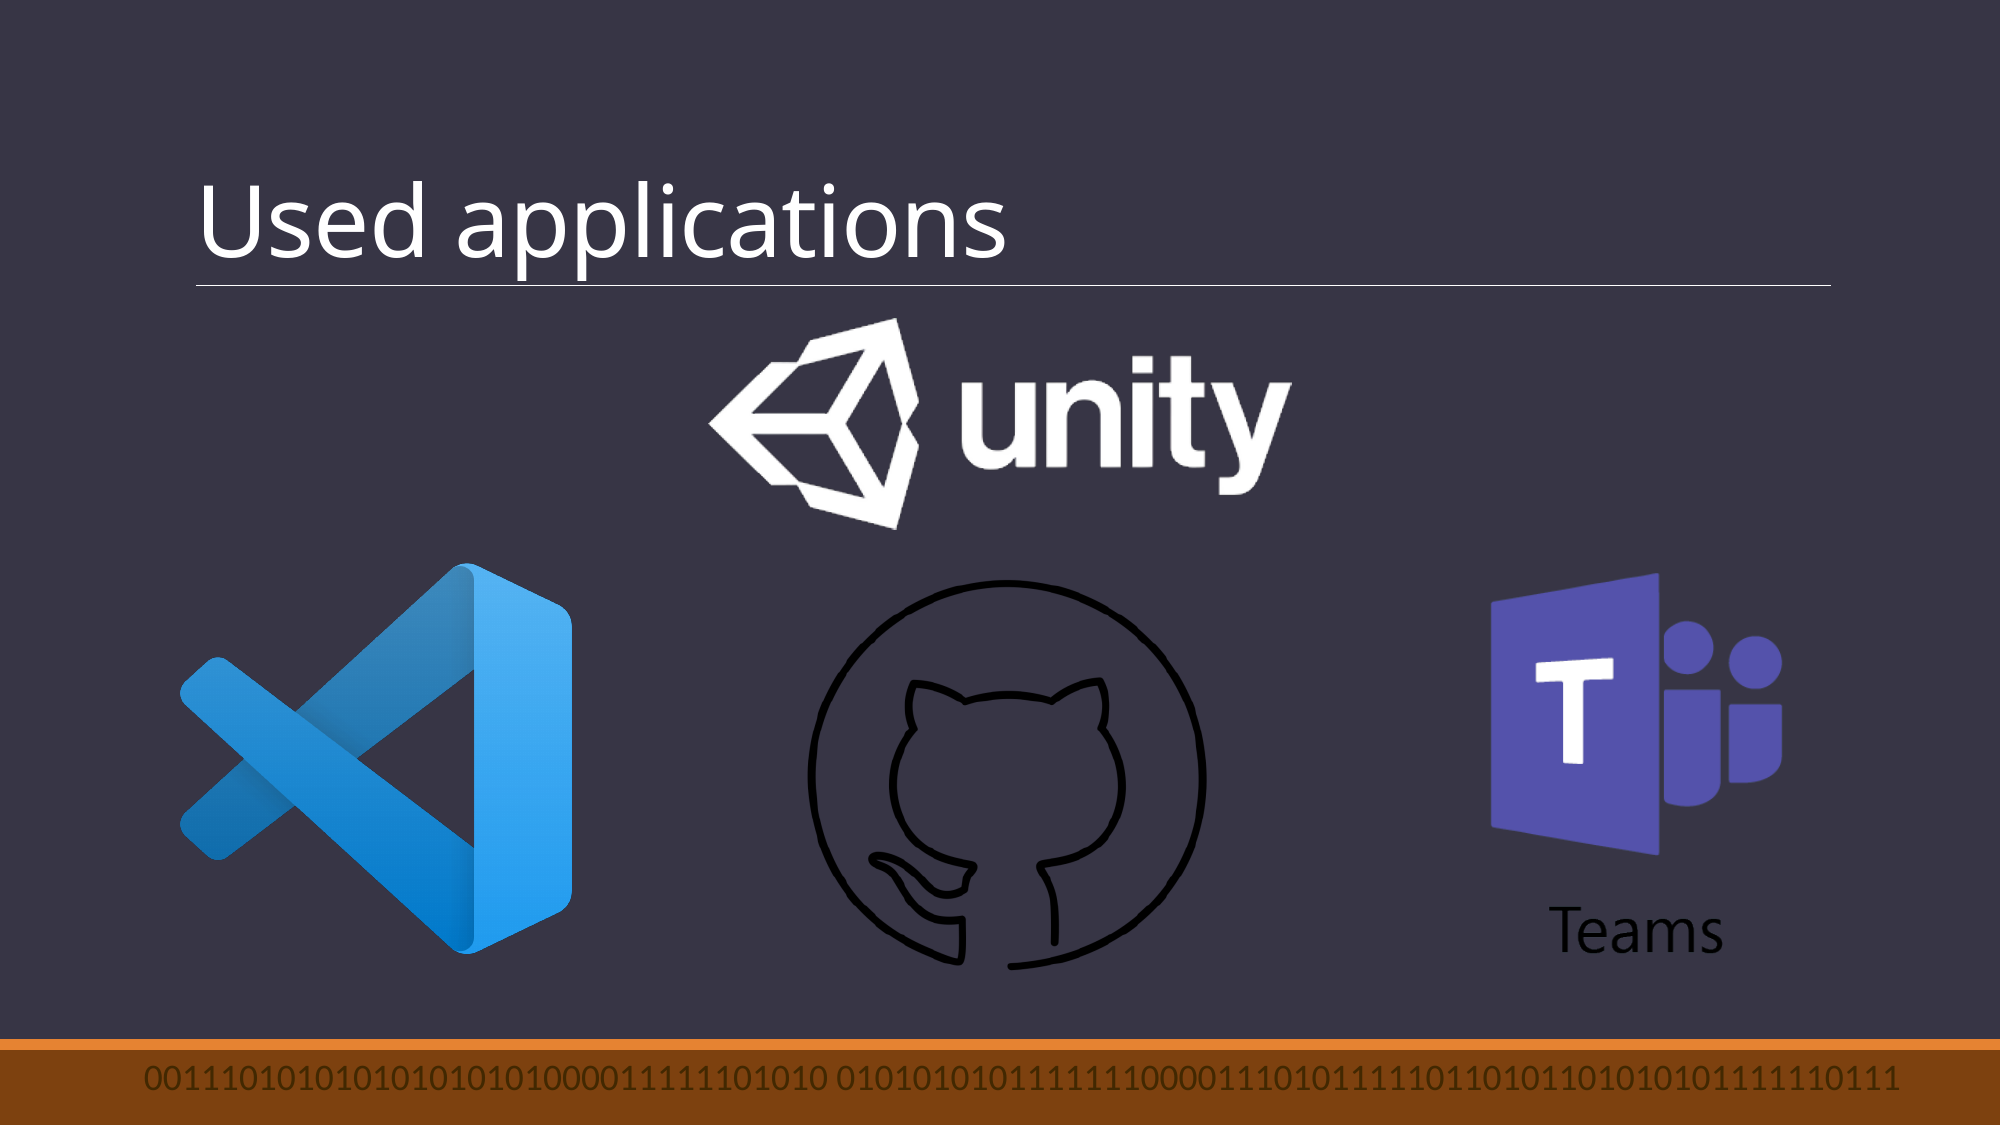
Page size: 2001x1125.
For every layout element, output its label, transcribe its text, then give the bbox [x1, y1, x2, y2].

picture [179, 561, 573, 955]
title Used applications [180, 47, 1830, 285]
picture [708, 317, 2000, 1023]
